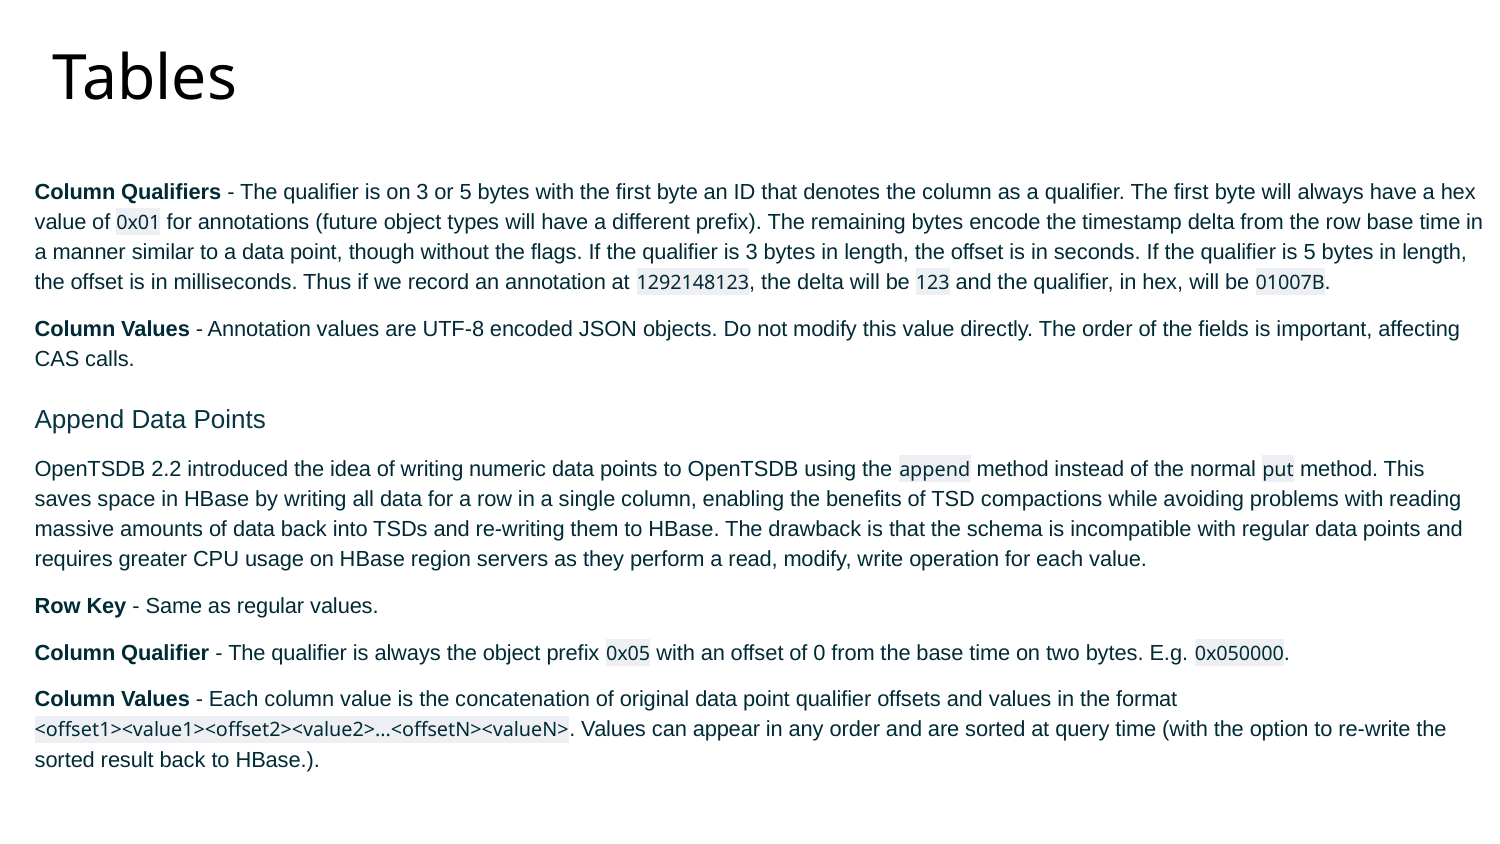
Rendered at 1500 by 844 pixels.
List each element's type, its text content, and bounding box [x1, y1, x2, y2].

text_box Tables [37, 22, 1019, 132]
text_box Column Qualifiers - The qualifier is on 3 or 5 bytes with the first byte an ID that denotes the column as a qualifier. The first byte will always have a hex value of 0x01 for annotations (future object types will have a different prefix). The remaining bytes encode the timestamp delta from the row base time in a manner similar to a data point, though without the flags. If the qualifier is 3 bytes in length, the offset is in seconds. If the qualifier is 5 bytes in length, the offset is in milliseconds. Thus if we record an annotation at 1292148123, the delta will be 123 and the qualifier, in hex, will be 01007B. Column Values - Annotation values are UTF-8 encoded JSON objects. Do not modify this value directly. The order of the fields is important, affecting CAS calls. Append Data Points OpenTSDB 2.2 introduced the idea of writing numeric data points to OpenTSDB using the append method instead of the normal put method. This saves space in HBase by writing all data for a row in a single column, enabling the benefits of TSD compactions while avoiding problems with reading massive amounts of data back into TSDs and re-writing them to HBase. The drawback is that the schema is incompatible with regular data points and requires greater CPU usage on HBase region servers as they perform a read, modify, write operation for each value. Row Key - Same as regular values. Column Qualifier - The qualifier is always the object prefix 0x05 with an offset of 0 from the base time on two bytes. E.g. 0x050000. Column Values - Each column value is the concatenation of original data point qualifier offsets and values in the format <offset1><value1><offset2><value2>...<offsetN><valueN>. Values can appear in any order and are sorted at query time (with the option to re-write the sorted result back to HBase.). [19, 158, 1500, 828]
